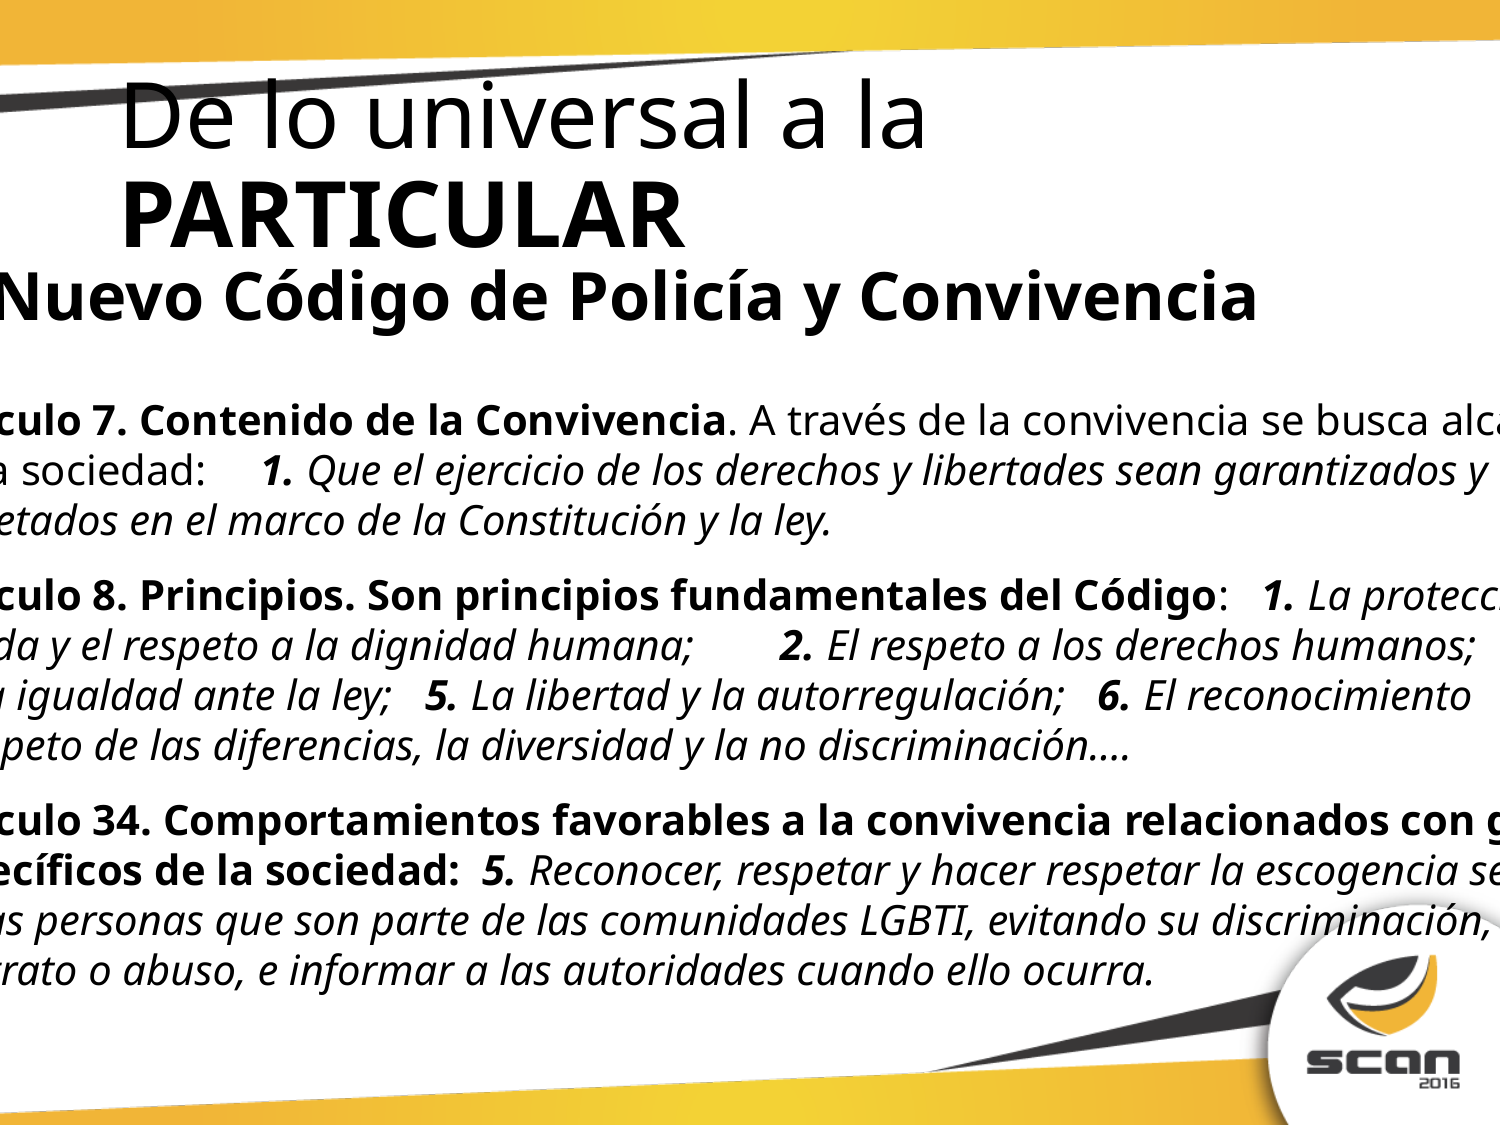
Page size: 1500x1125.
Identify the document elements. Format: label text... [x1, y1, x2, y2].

text_box Artículo 7. Contenido de la Convivencia. A través de la convivencia se busca alcanzar en la sociedad: 1. Que el ejercicio de los derechos y libertades sean garantizados y respetados en el marco de la Constitución y la ley. Artículo 8. Principios. Son principios fundamentales del Código: 1. La protección de la vida y el respeto a la dignidad humana; 2. El respeto a los derechos humanos; 4. La igualdad ante la ley; 5. La libertad y la autorregulación; 6. El reconocimiento y respeto de las diferencias, la diversidad y la no discriminación…. Artículo 34. Comportamientos favorables a la convivencia relacionados con grupos específicos de la sociedad: 5. Reconocer, respetar y hacer respetar la escogencia sexual de las personas que son parte de las comunidades LGBTI, evitando su discriminación, maltrato o abuso, e informar a las autoridades cuando ello ocurra. [0, 366, 1500, 1052]
picture [0, 1052, 1500, 1125]
title De lo universal a la PARTICULAR [103, 59, 1397, 278]
text_box Nuevo Código de Policía y Convivencia [0, 246, 1276, 342]
picture [0, 0, 1500, 366]
